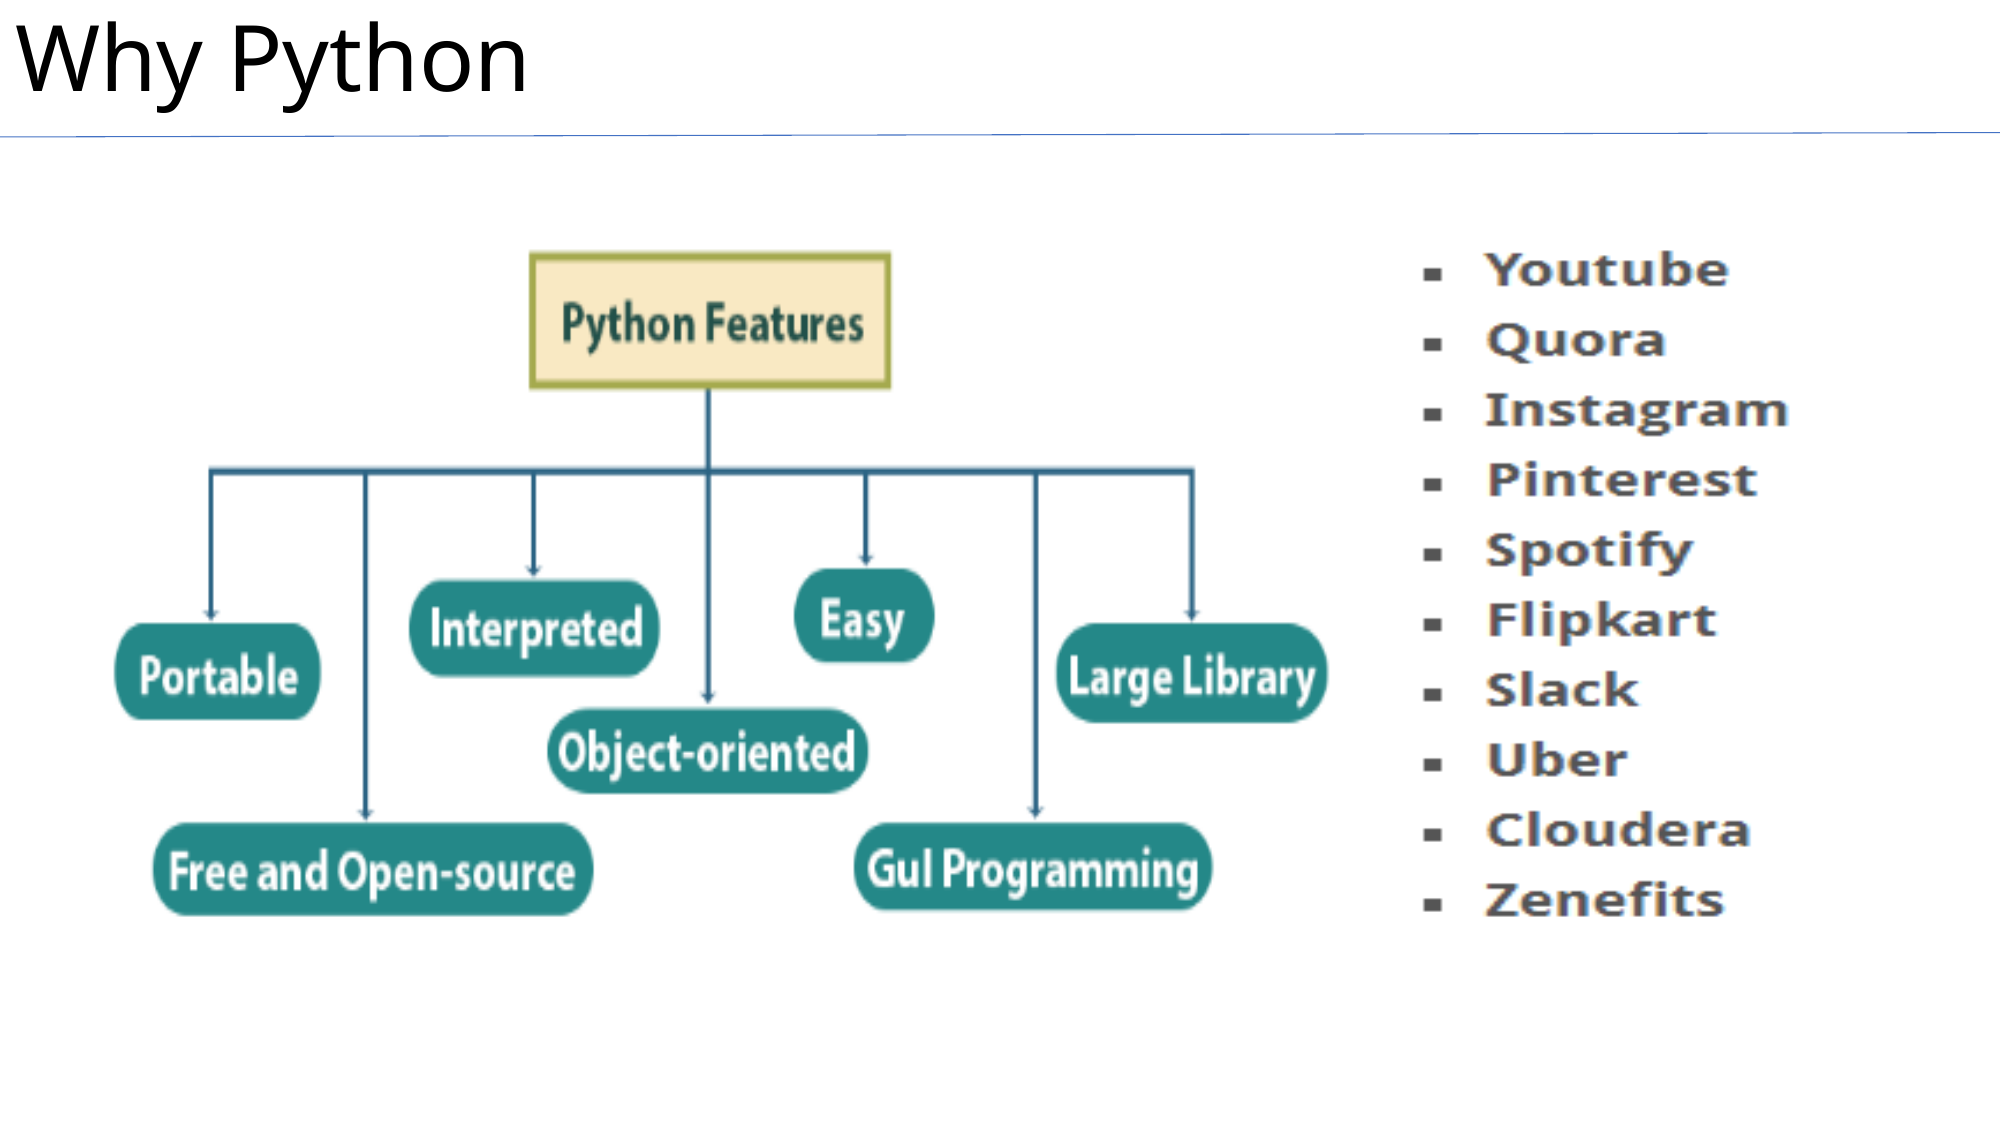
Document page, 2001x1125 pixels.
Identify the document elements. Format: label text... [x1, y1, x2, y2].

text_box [0, 132, 2000, 137]
title Why Python [0, 0, 2000, 124]
picture [41, 171, 1944, 1007]
